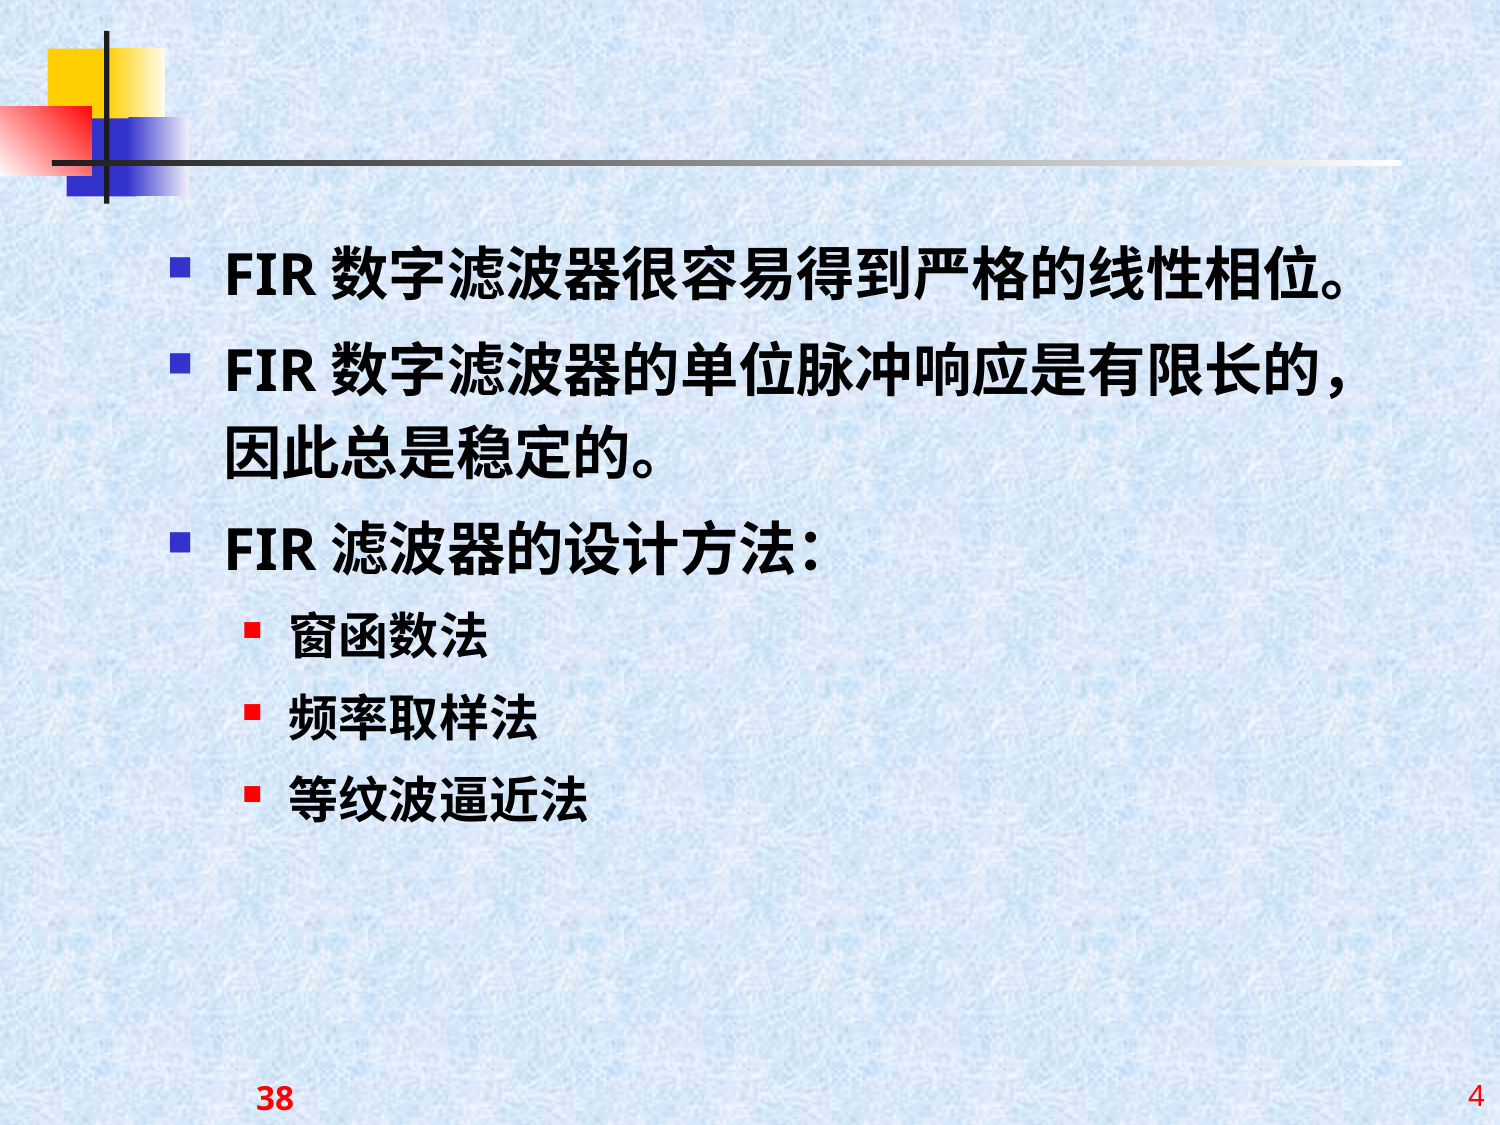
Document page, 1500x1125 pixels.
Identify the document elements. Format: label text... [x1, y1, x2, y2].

slide_number 4 [1187, 1050, 1500, 1125]
picture [0, 0, 1500, 1125]
footer 38 [0, 1050, 550, 1125]
list FIR数字滤波器很容易得到严格的线性相位。 FIR数字滤波器的单位脉冲响应是有限长的，因此总是稳定的。 FIR滤波器的设计方法： 窗函数法 频率取样法 等纹波逼近法 [152, 215, 1428, 1000]
